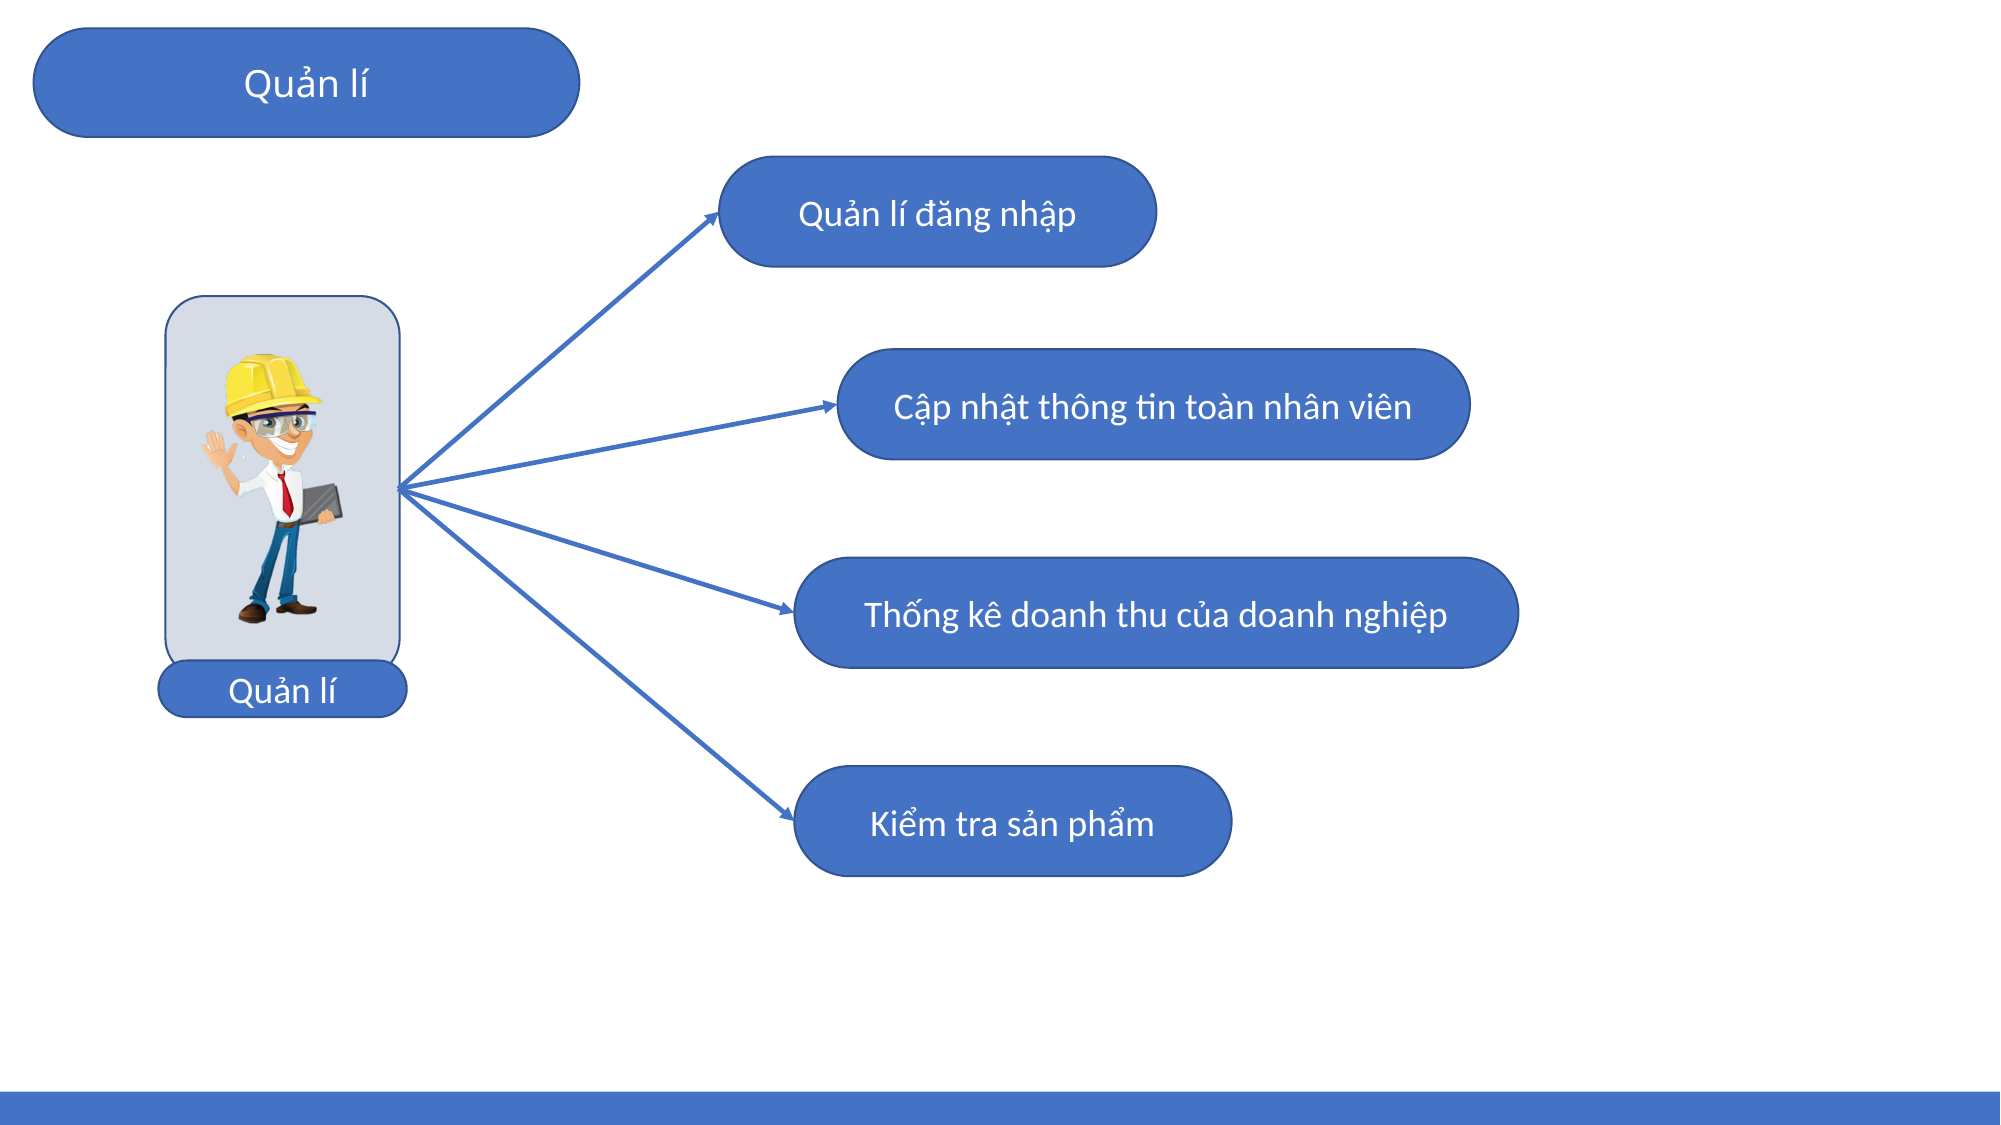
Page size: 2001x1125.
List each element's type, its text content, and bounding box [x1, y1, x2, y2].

text_box Cập nhật thông tin toàn nhân viên [836, 348, 1472, 461]
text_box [132, 296, 398, 718]
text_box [398, 404, 838, 489]
text_box [0, 1091, 2000, 1125]
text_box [398, 211, 720, 404]
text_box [398, 488, 795, 822]
text_box Quản lí [32, 27, 581, 138]
text_box Kiểm tra sản phẩm [793, 765, 1233, 878]
text_box Quản lí đăng nhập [718, 155, 1158, 268]
text_box Thống kê doanh thu của doanh nghiệp [795, 556, 1520, 669]
